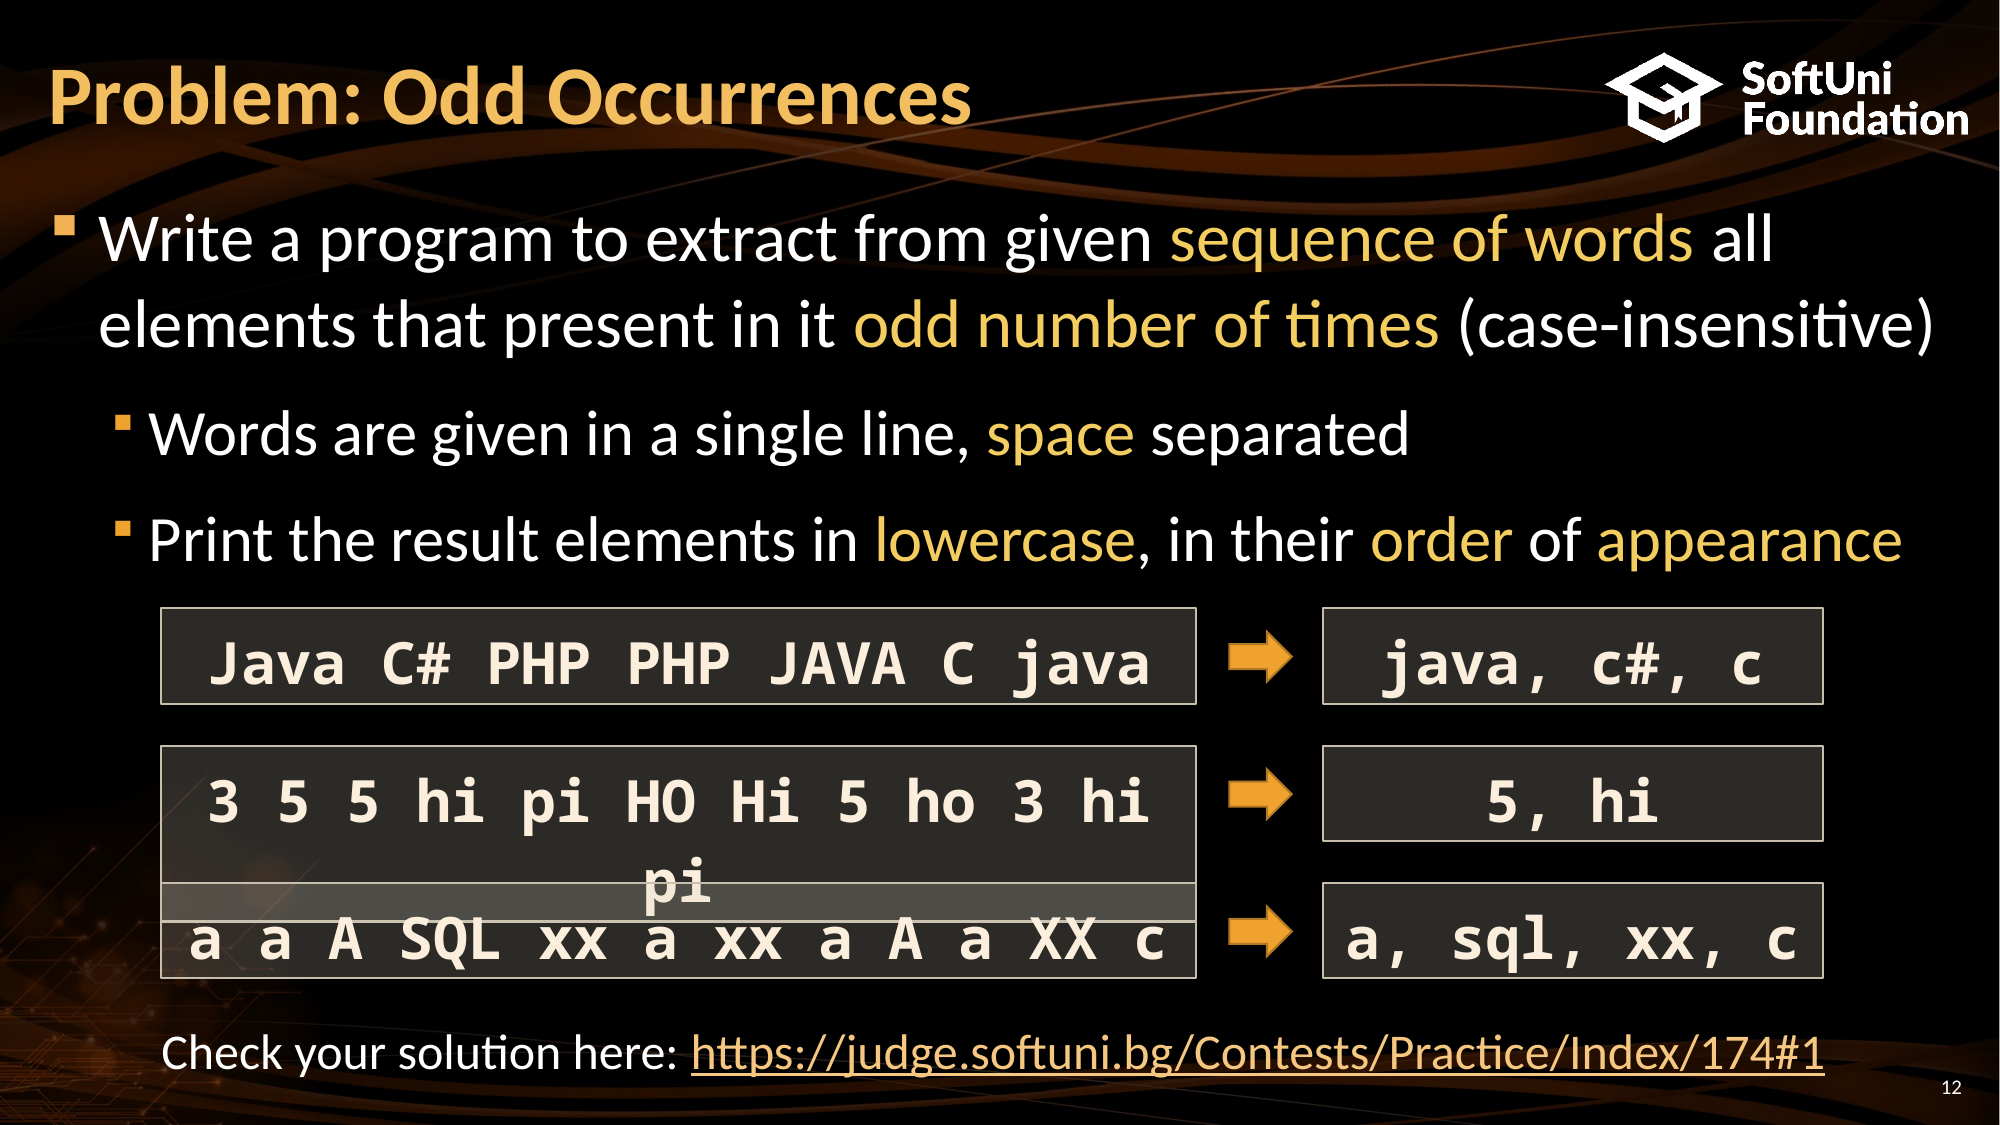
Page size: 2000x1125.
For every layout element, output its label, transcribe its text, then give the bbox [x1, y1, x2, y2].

picture [0, 0, 2000, 1125]
text_box a, sql, xx, c [1322, 883, 1824, 979]
text_box [1228, 766, 1294, 822]
slide_number 12 [1897, 1097, 1968, 1103]
text_box [1228, 629, 1294, 685]
text_box java, c#, c [1322, 608, 1824, 704]
text_box Java C# PHP PHP JAVA C java [160, 608, 1197, 704]
list Write a program to extract from given sequence of words all elements that present in it odd number of times (case-insensitive) Words are given in a single line, space separated Print the result elements in lowercase, in their order of appearance [31, 182, 1968, 1097]
text_box 3 5 5 hi pi HO Hi 5 ho 3 hi pi [160, 745, 1197, 883]
text_box [1228, 903, 1294, 959]
title Problem: Odd Occurrences [30, 6, 1602, 189]
text_box a a A SQL xx a xx a A a XX c [160, 883, 1197, 979]
text_box Check your solution here: https://judge.softuni.bg/Contests/Practice/Index/174#1 [124, 1012, 1863, 1088]
text_box 5, hi [1322, 745, 1824, 842]
